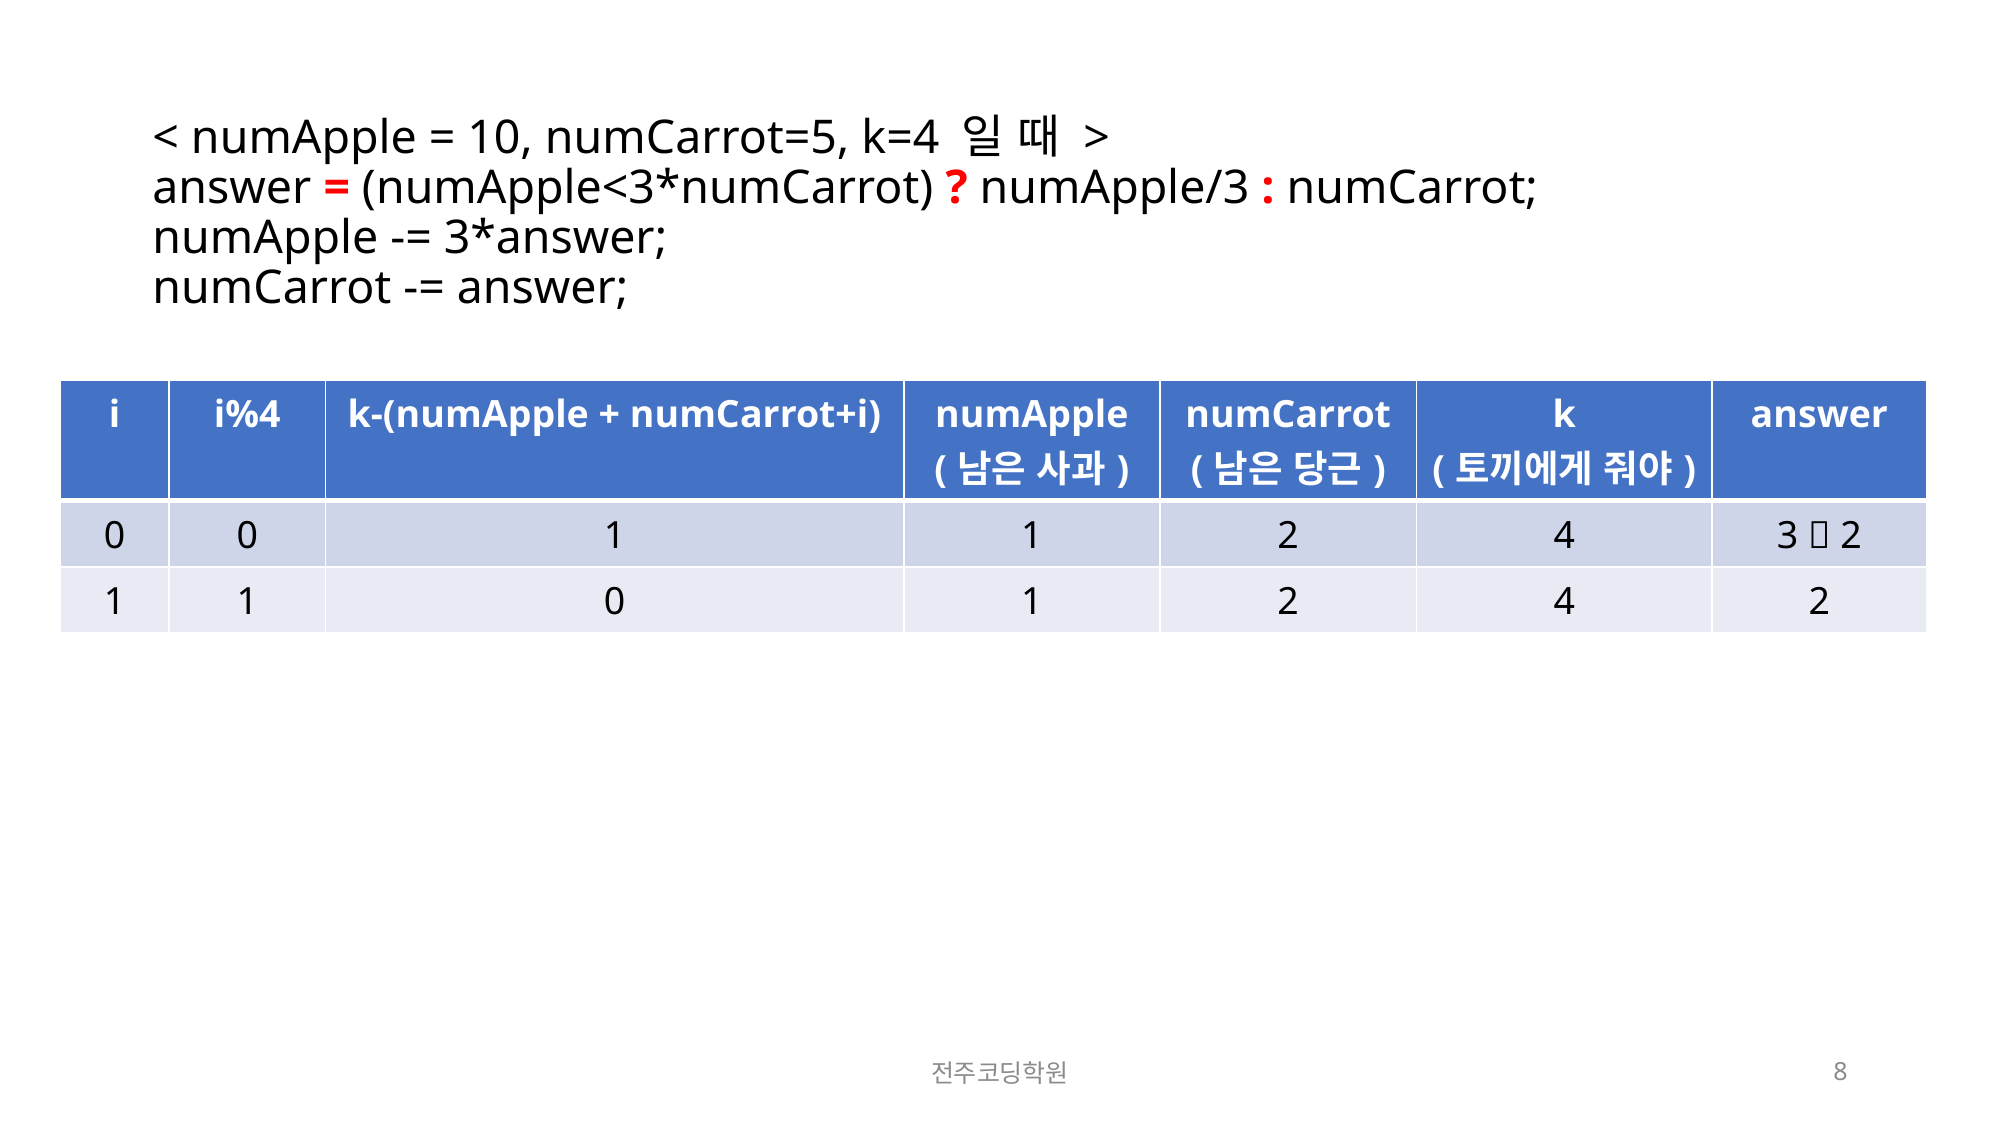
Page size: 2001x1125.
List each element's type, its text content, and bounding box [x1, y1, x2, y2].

table_cell 1 [170, 568, 325, 632]
table_header answer [1713, 381, 1926, 498]
table_cell 0 [170, 503, 325, 566]
table_cell 2 [1713, 568, 1926, 632]
table_cell 4 [1417, 503, 1711, 566]
table_cell 3  2 [1713, 503, 1926, 566]
table_cell 1 [326, 503, 903, 566]
table_cell 4 [1417, 568, 1711, 632]
table_cell 1 [905, 503, 1159, 566]
table_header numCarrot (남은 당근) [1161, 381, 1416, 498]
table_header k (토끼에게 줘야) [1417, 381, 1711, 498]
table_cell 2 [1161, 568, 1416, 632]
slide_number 8 [1412, 1042, 1863, 1103]
table_cell 1 [61, 568, 168, 632]
footer 전주코딩학원 [662, 1042, 1338, 1103]
table_header k-(numApple + numCarrot+i) [326, 381, 903, 498]
table_header numApple (남은 사과) [905, 381, 1159, 498]
table_cell 2 [1161, 503, 1416, 566]
title < numApple = 10, numCarrot=5, k=4 일 때 > answer = (numApple<3*numCarrot) ? numApple/3 : numCarrot; numApple -= 3*answer; numCarrot -= answer; [137, 104, 1863, 323]
table_header i%4 [170, 381, 325, 498]
table_header i [61, 381, 168, 498]
table_cell 0 [61, 503, 168, 566]
table_cell 0 [326, 568, 903, 632]
table_cell 1 [905, 568, 1159, 632]
